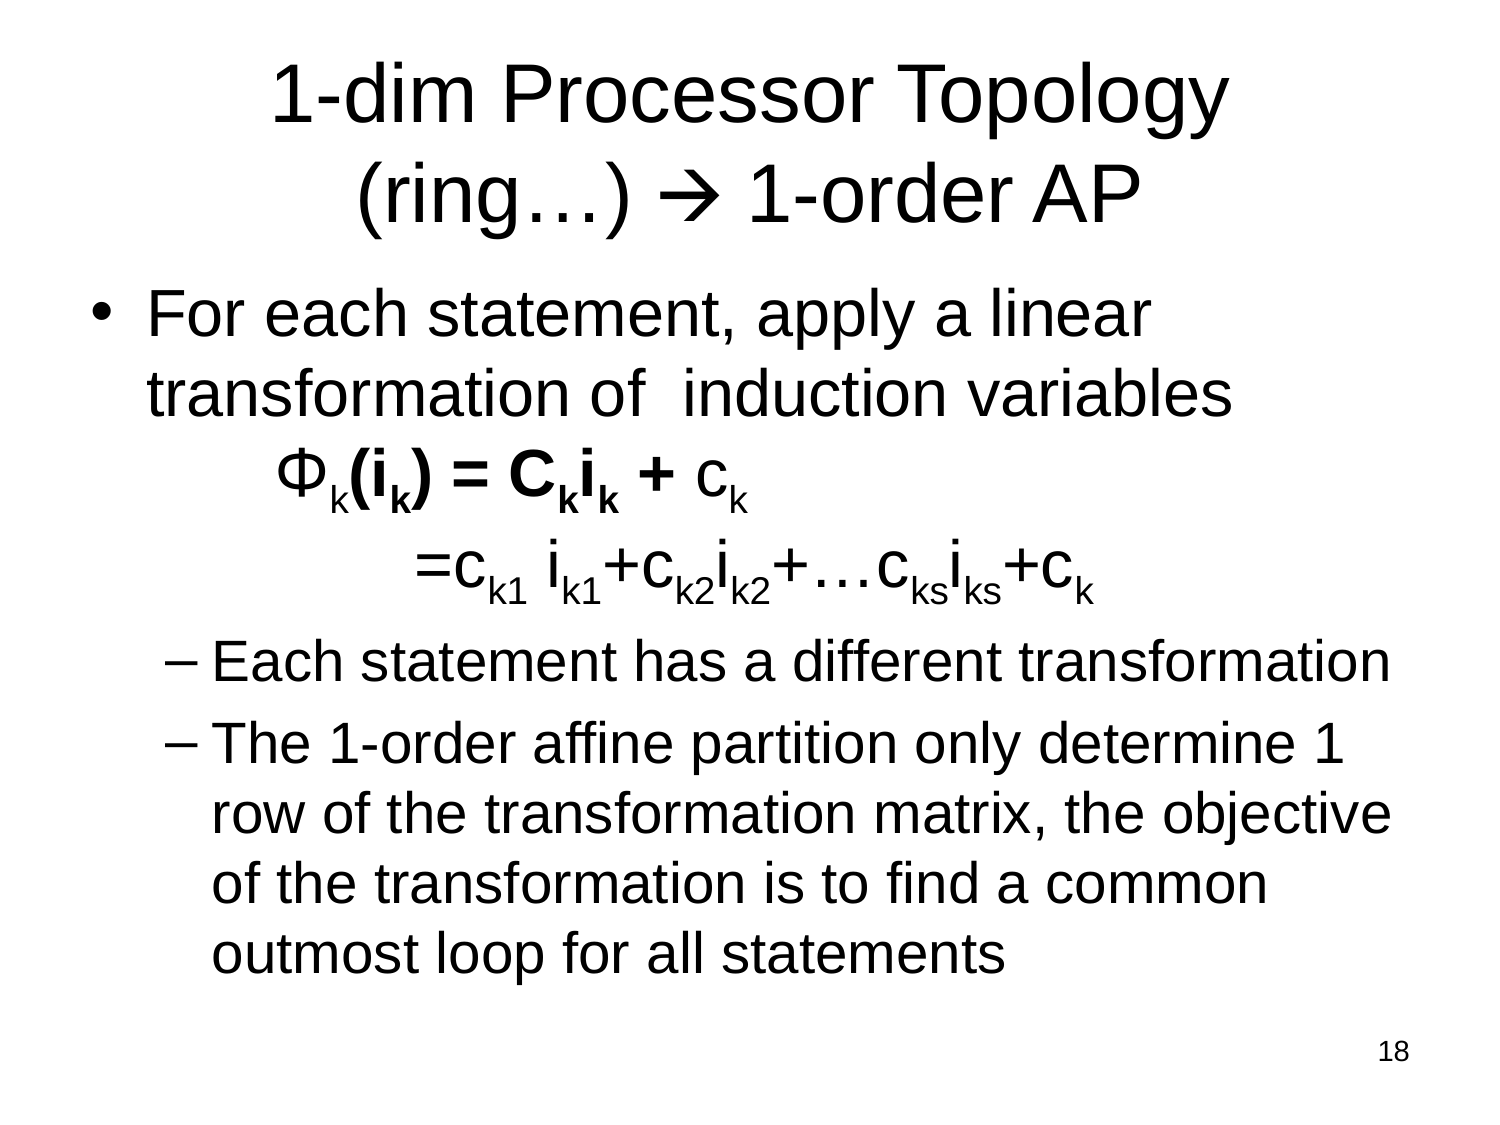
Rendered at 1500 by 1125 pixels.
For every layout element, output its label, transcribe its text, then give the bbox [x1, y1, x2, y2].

title 1-dim Processor Topology (ring…) 🡪 1-order AP [75, 45, 1425, 233]
slide_number ‹#› [1074, 1024, 1425, 1103]
list For each statement, apply a linear transformation of induction variables Φk(ik) = Ckik + ck =ck1 ik1+ck2ik2+…cksiks+ck Each statement has a different transformation The 1-order affine partition only determine 1 row of the transformation matrix, the objective of the transformation is to find a common outmost loop for all statements [75, 262, 1425, 1000]
